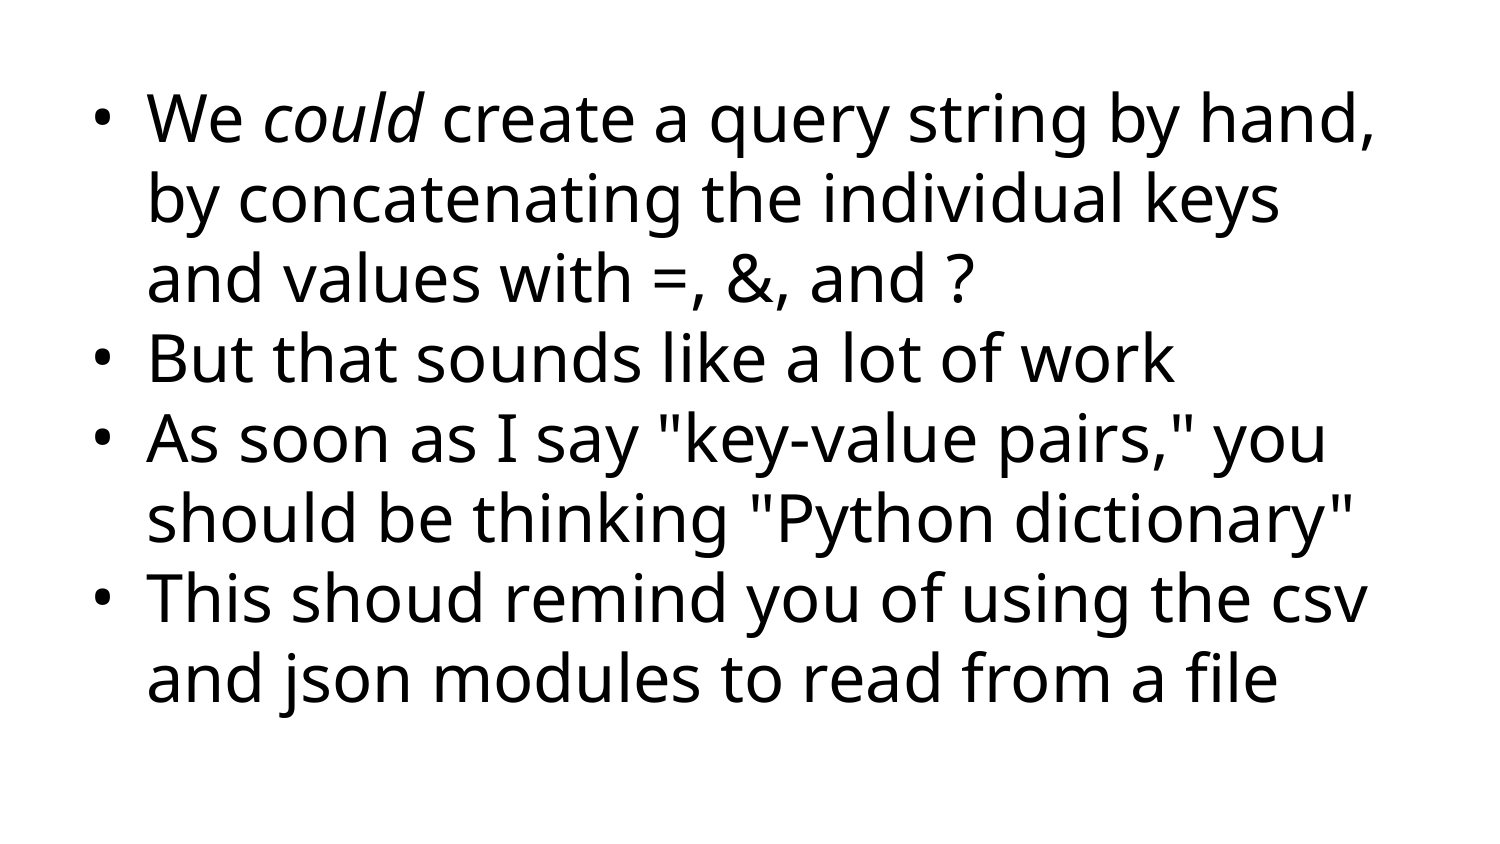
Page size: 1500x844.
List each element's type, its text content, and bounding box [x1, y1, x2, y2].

list We could create a query string by hand, by concatenating the individual keys and values with =, &, and ? But that sounds like a lot of work As soon as I say "key-value pairs," you should be thinking "Python dictionary" This shoud remind you of using the csv and json modules to read from a file [75, 68, 1425, 754]
